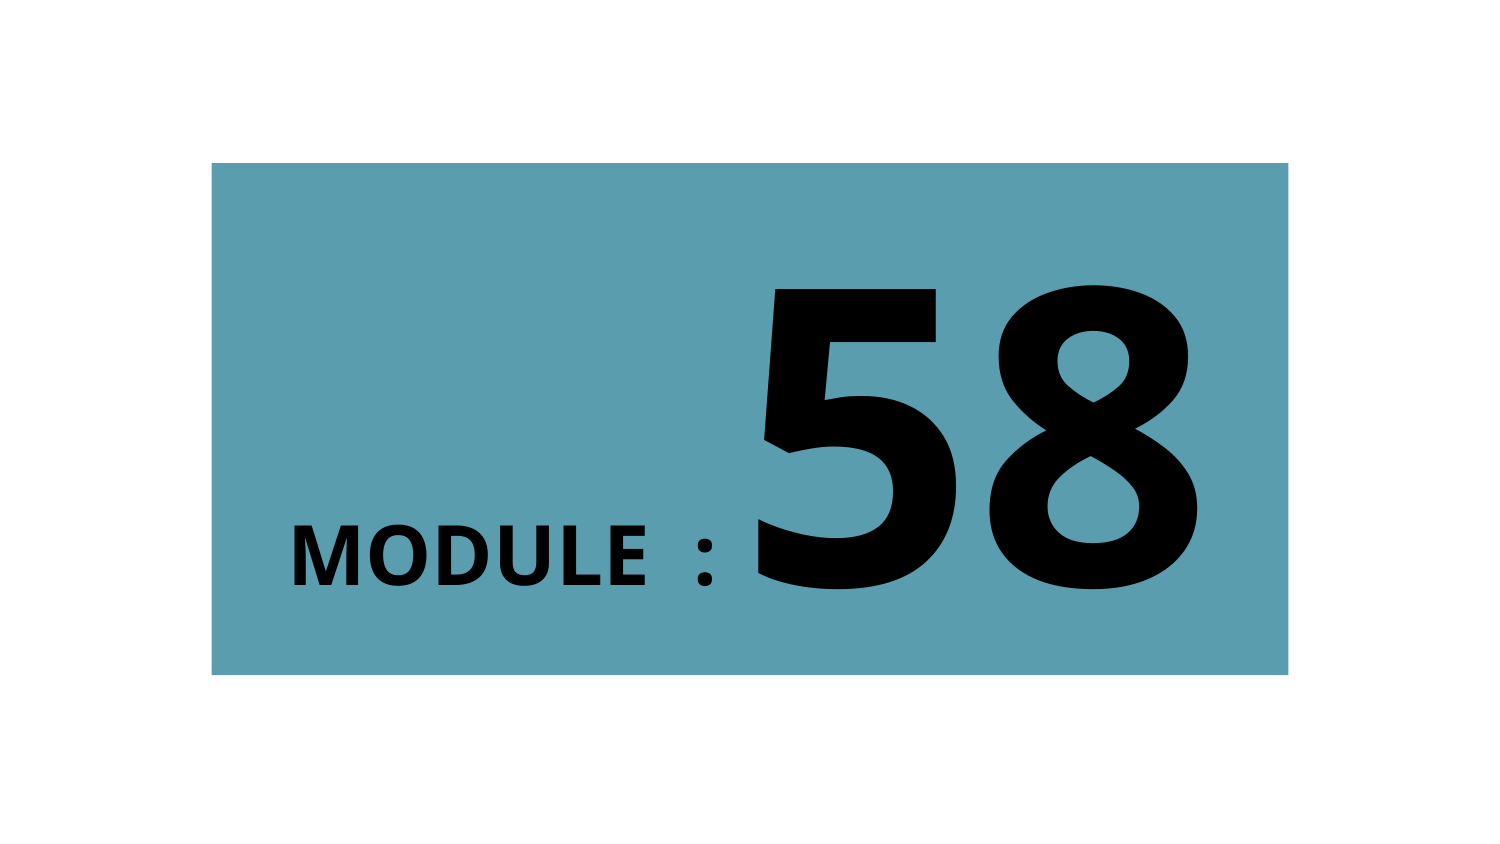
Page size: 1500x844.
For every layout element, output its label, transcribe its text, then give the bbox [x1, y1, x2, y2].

text_box MODULE : 58 [211, 163, 1289, 676]
